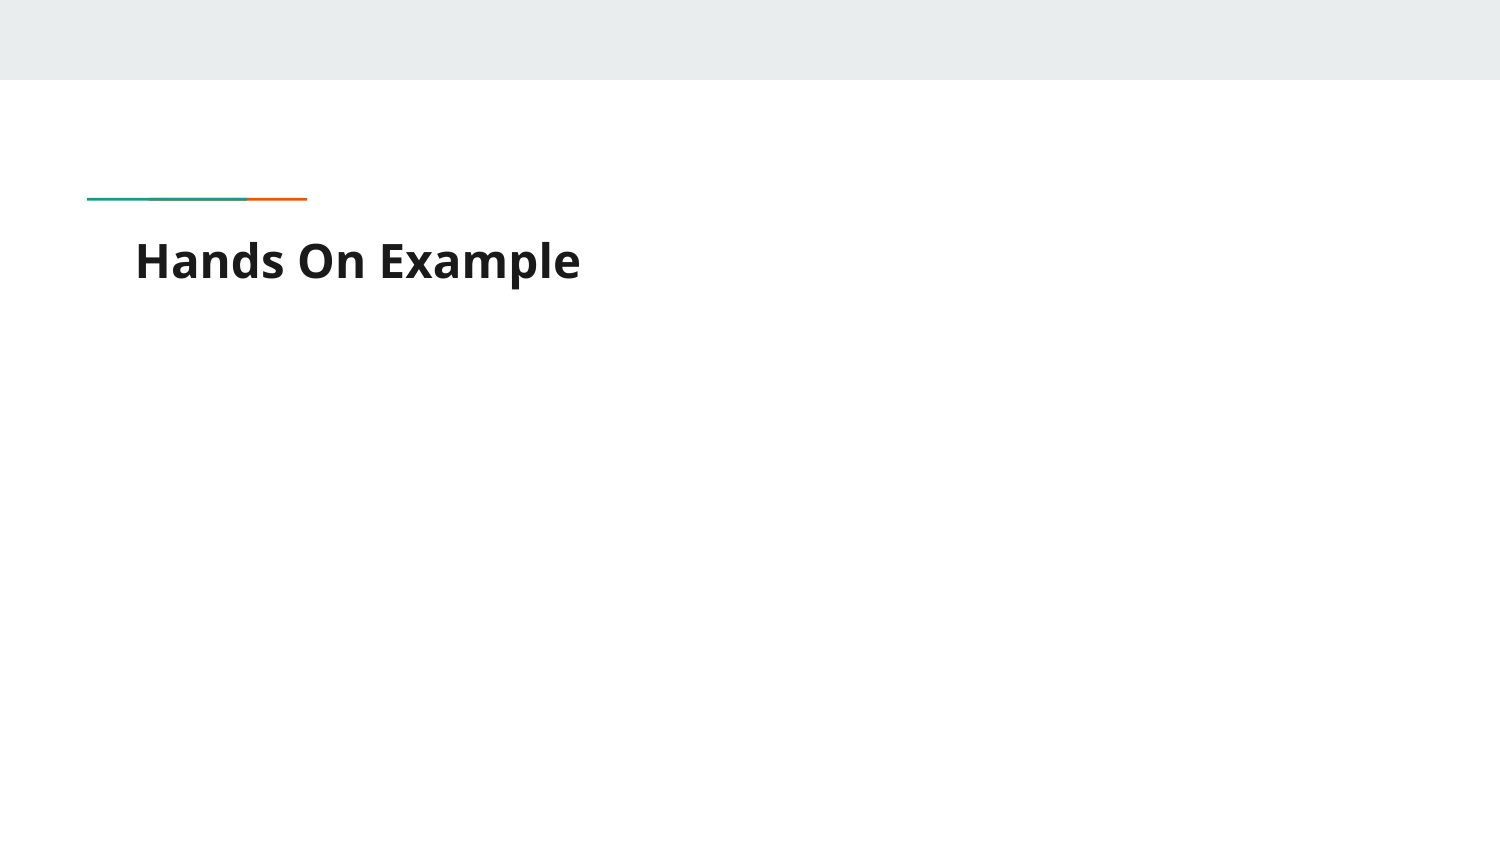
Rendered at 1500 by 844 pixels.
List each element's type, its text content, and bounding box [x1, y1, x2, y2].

title Hands On Example [119, 216, 1381, 305]
